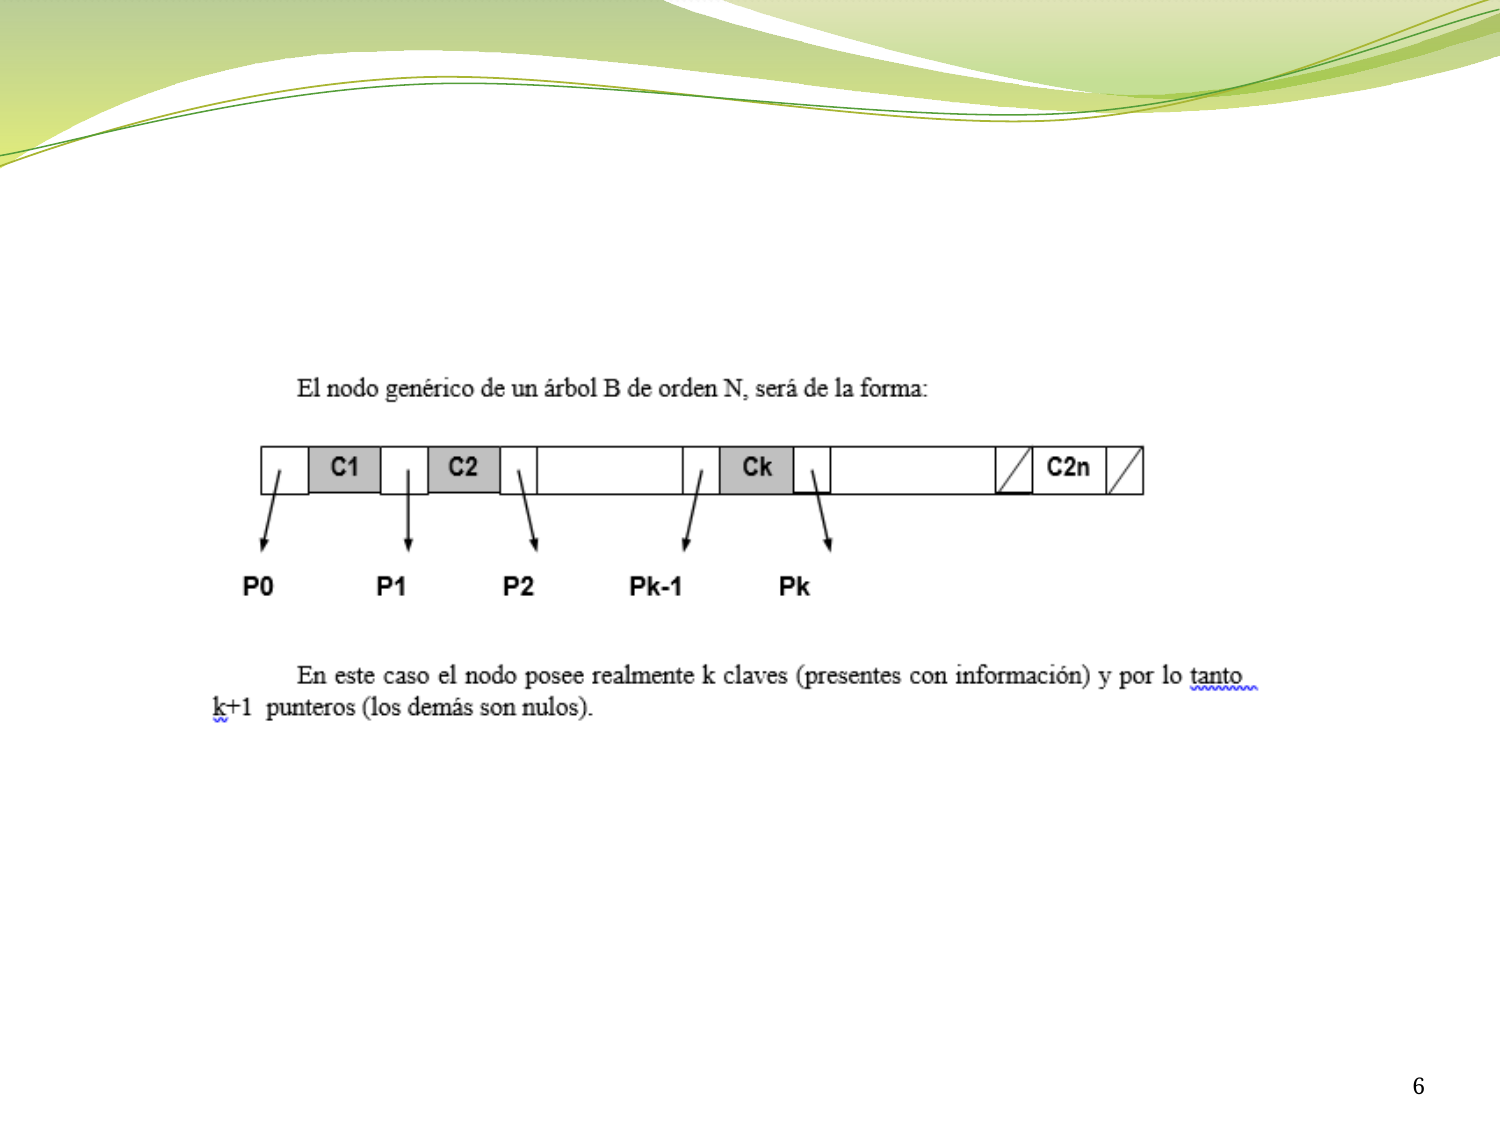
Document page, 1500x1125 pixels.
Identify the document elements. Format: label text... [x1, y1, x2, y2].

picture [201, 360, 1299, 765]
slide_number 6 [1299, 1042, 1425, 1103]
